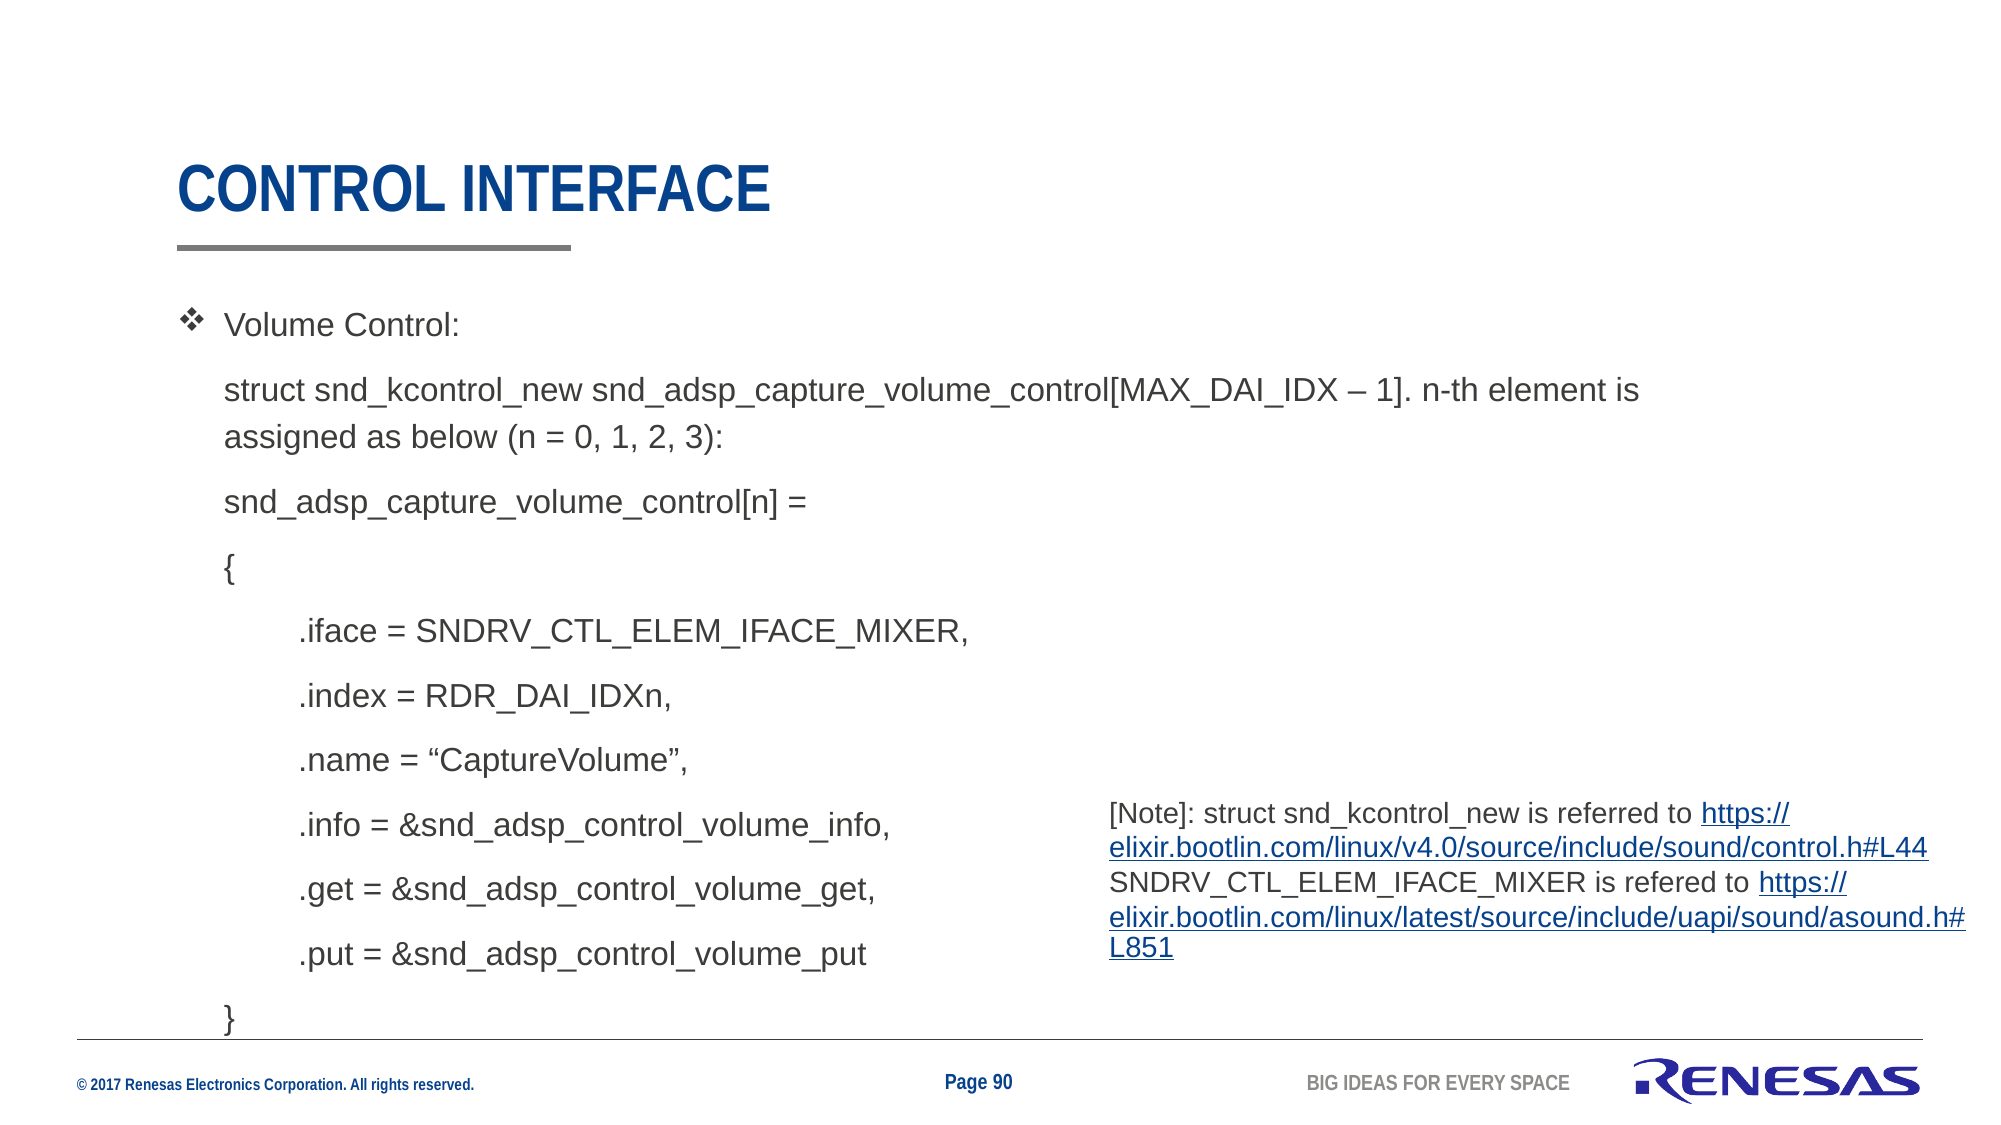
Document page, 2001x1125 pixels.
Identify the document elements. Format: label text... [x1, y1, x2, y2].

slide_number Page 90 [944, 1067, 1056, 1095]
list Volume Control: struct snd_kcontrol_new snd_adsp_capture_volume_control[MAX_DAI_IDX – 1]. n-th element is assigned as below (n = 0, 1, 2, 3): snd_adsp_capture_volume_control[n] = { .iface = SNDRV_CTL_ELEM_IFACE_MIXER, .index = RDR_DAI_IDXn, .name = “CaptureVolume”, .info = &snd_adsp_control_volume_info, .get = &snd_adsp_control_volume_get, .put = &snd_adsp_control_volume_put } [177, 295, 1654, 1046]
picture [1631, 1056, 1923, 1106]
title CONTROL INTERFACE [177, 153, 1654, 227]
text_box [Note]: struct snd_kcontrol_new is referred to https://elixir.bootlin.com/linux/v4.0/source/include/sound/control.h#L44 SNDRV_CTL_ELEM_IFACE_MIXER is refered to https://elixir.bootlin.com/linux/latest/source/include/uapi/sound/asound.h#L851 [1094, 786, 1985, 977]
